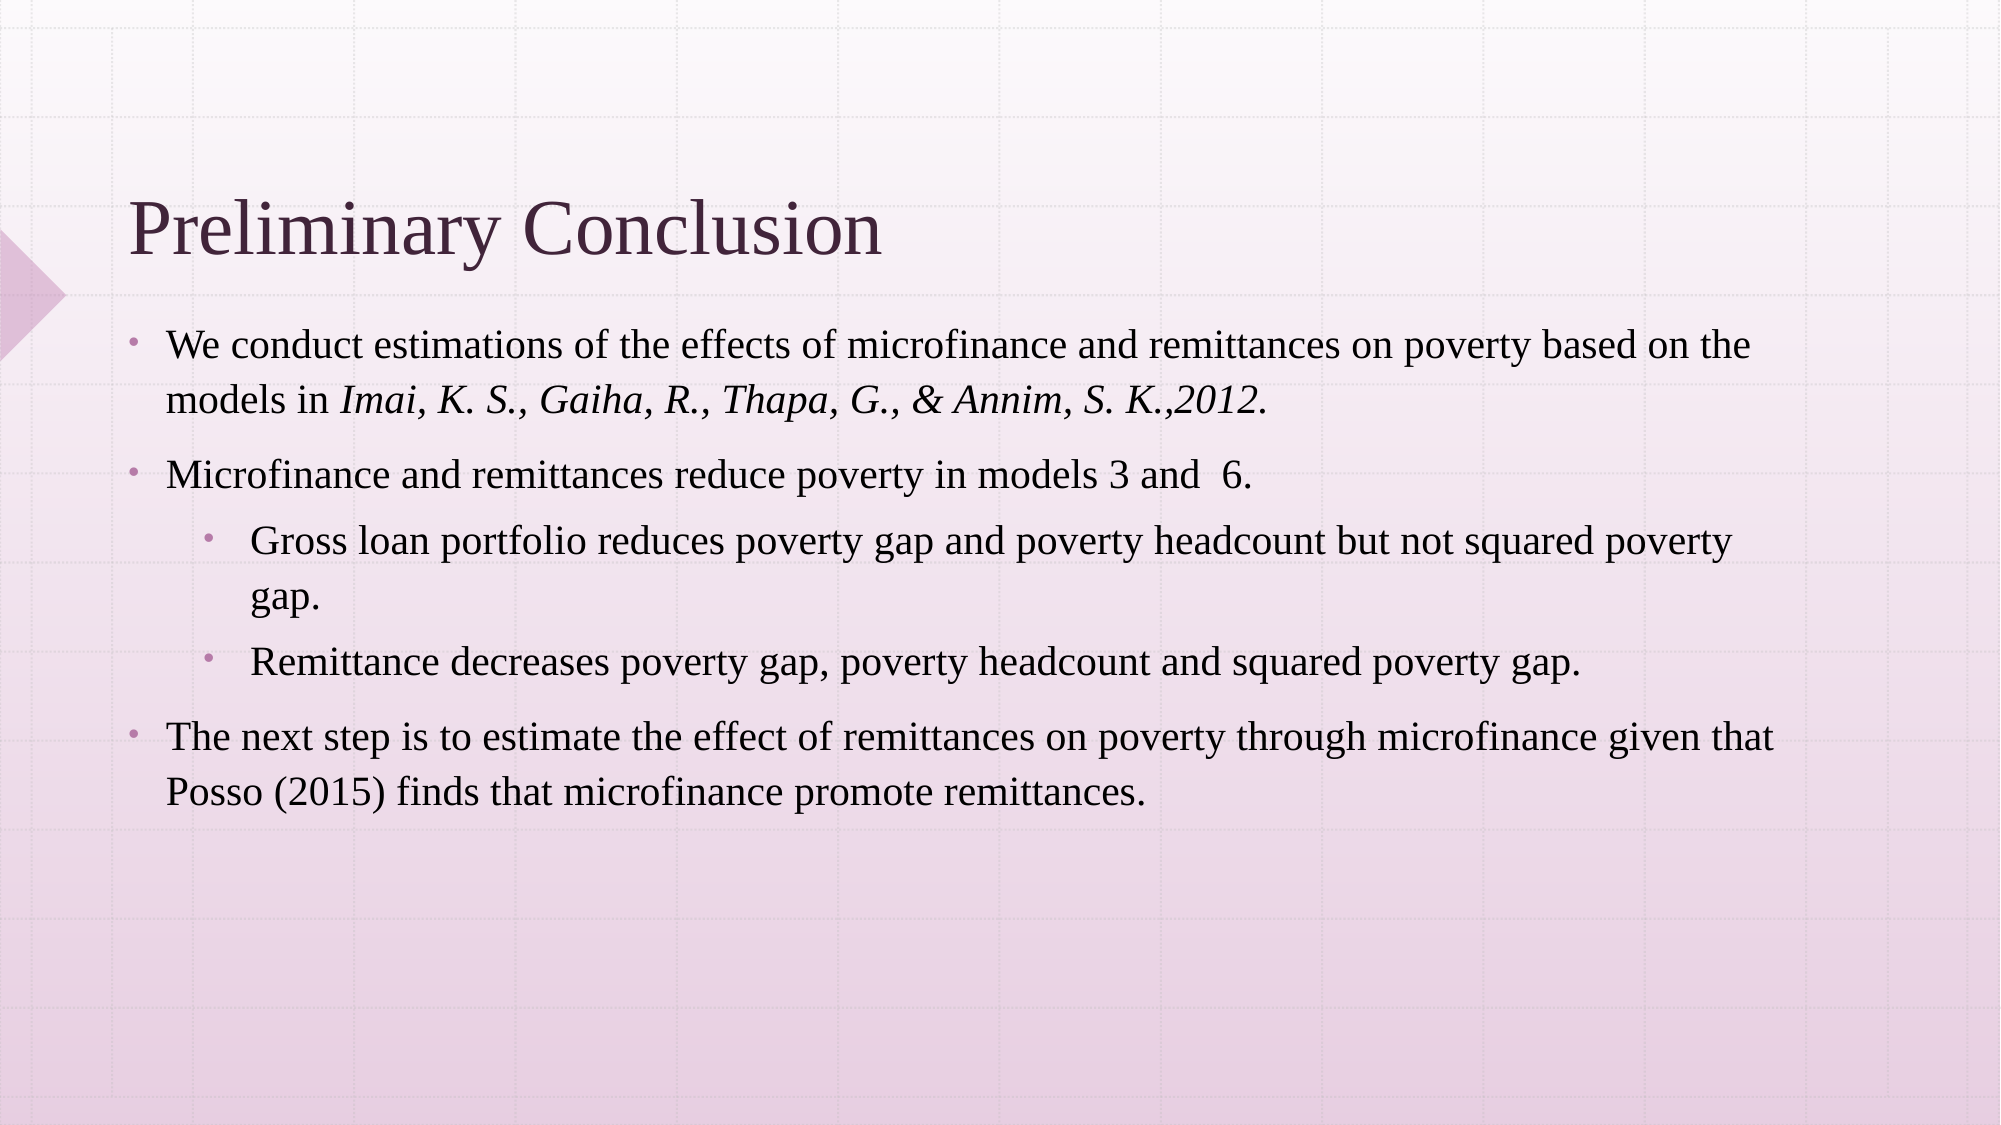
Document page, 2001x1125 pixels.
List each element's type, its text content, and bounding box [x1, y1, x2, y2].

list We conduct estimations of the effects of microfinance and remittances on poverty based on the models in Imai, K. S., Gaiha, R., Thapa, G., & Annim, S. K.,2012. Microfinance and remittances reduce poverty in models 3 and 6. Gross loan portfolio reduces poverty gap and poverty headcount but not squared poverty gap. Remittance decreases poverty gap, poverty headcount and squared poverty gap. The next step is to estimate the effect of remittances on poverty through microfinance given that Posso (2015) finds that microfinance promote remittances. [113, 303, 1808, 984]
title Preliminary Conclusion [113, 119, 1808, 278]
